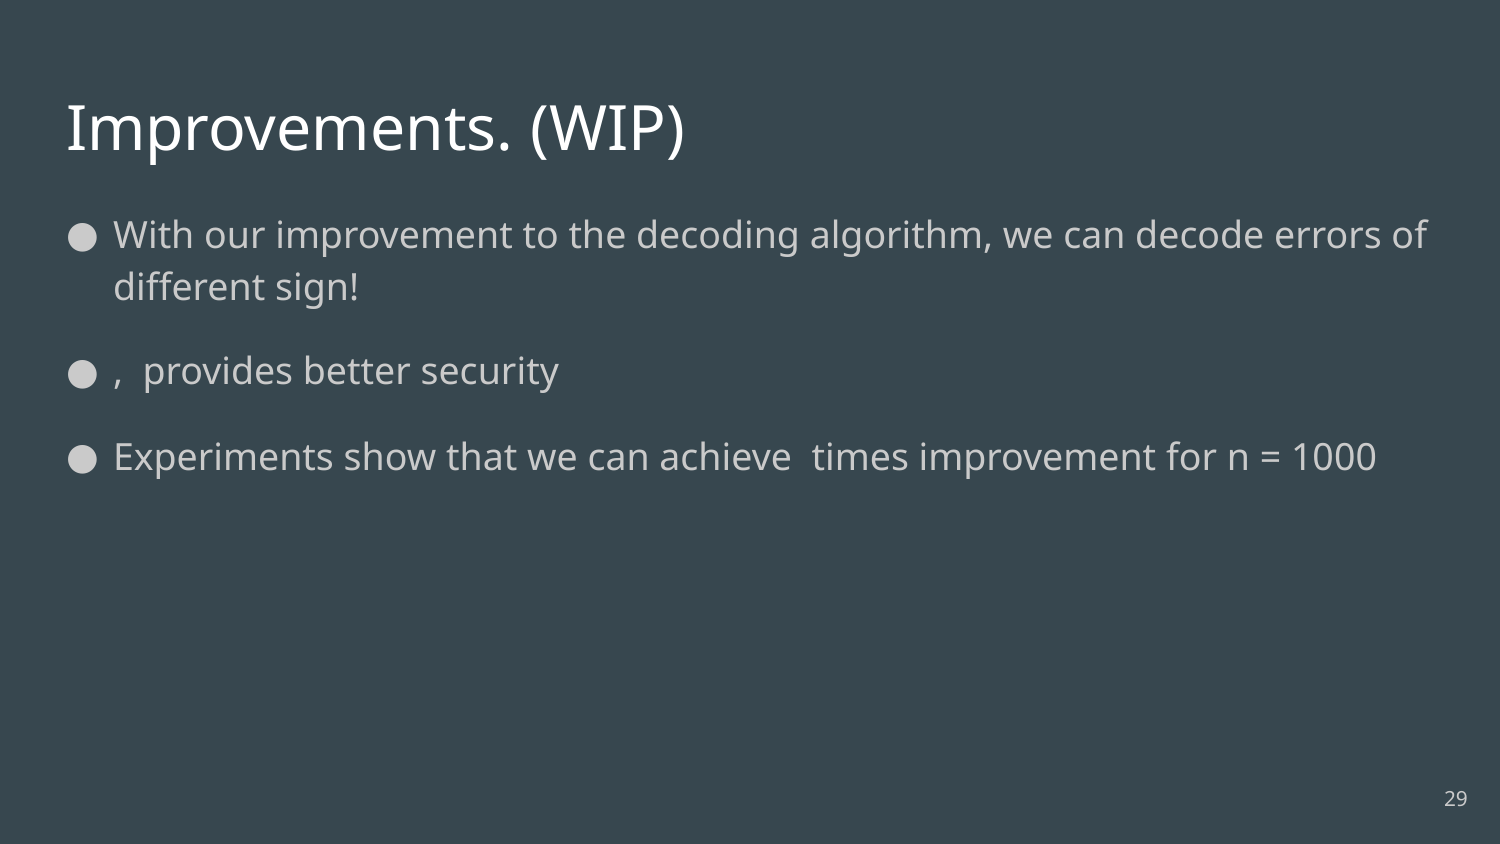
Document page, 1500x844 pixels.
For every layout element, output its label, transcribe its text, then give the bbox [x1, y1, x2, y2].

title Improvements. (WIP) [51, 72, 1449, 167]
slide_number 29 [1392, 767, 1483, 833]
